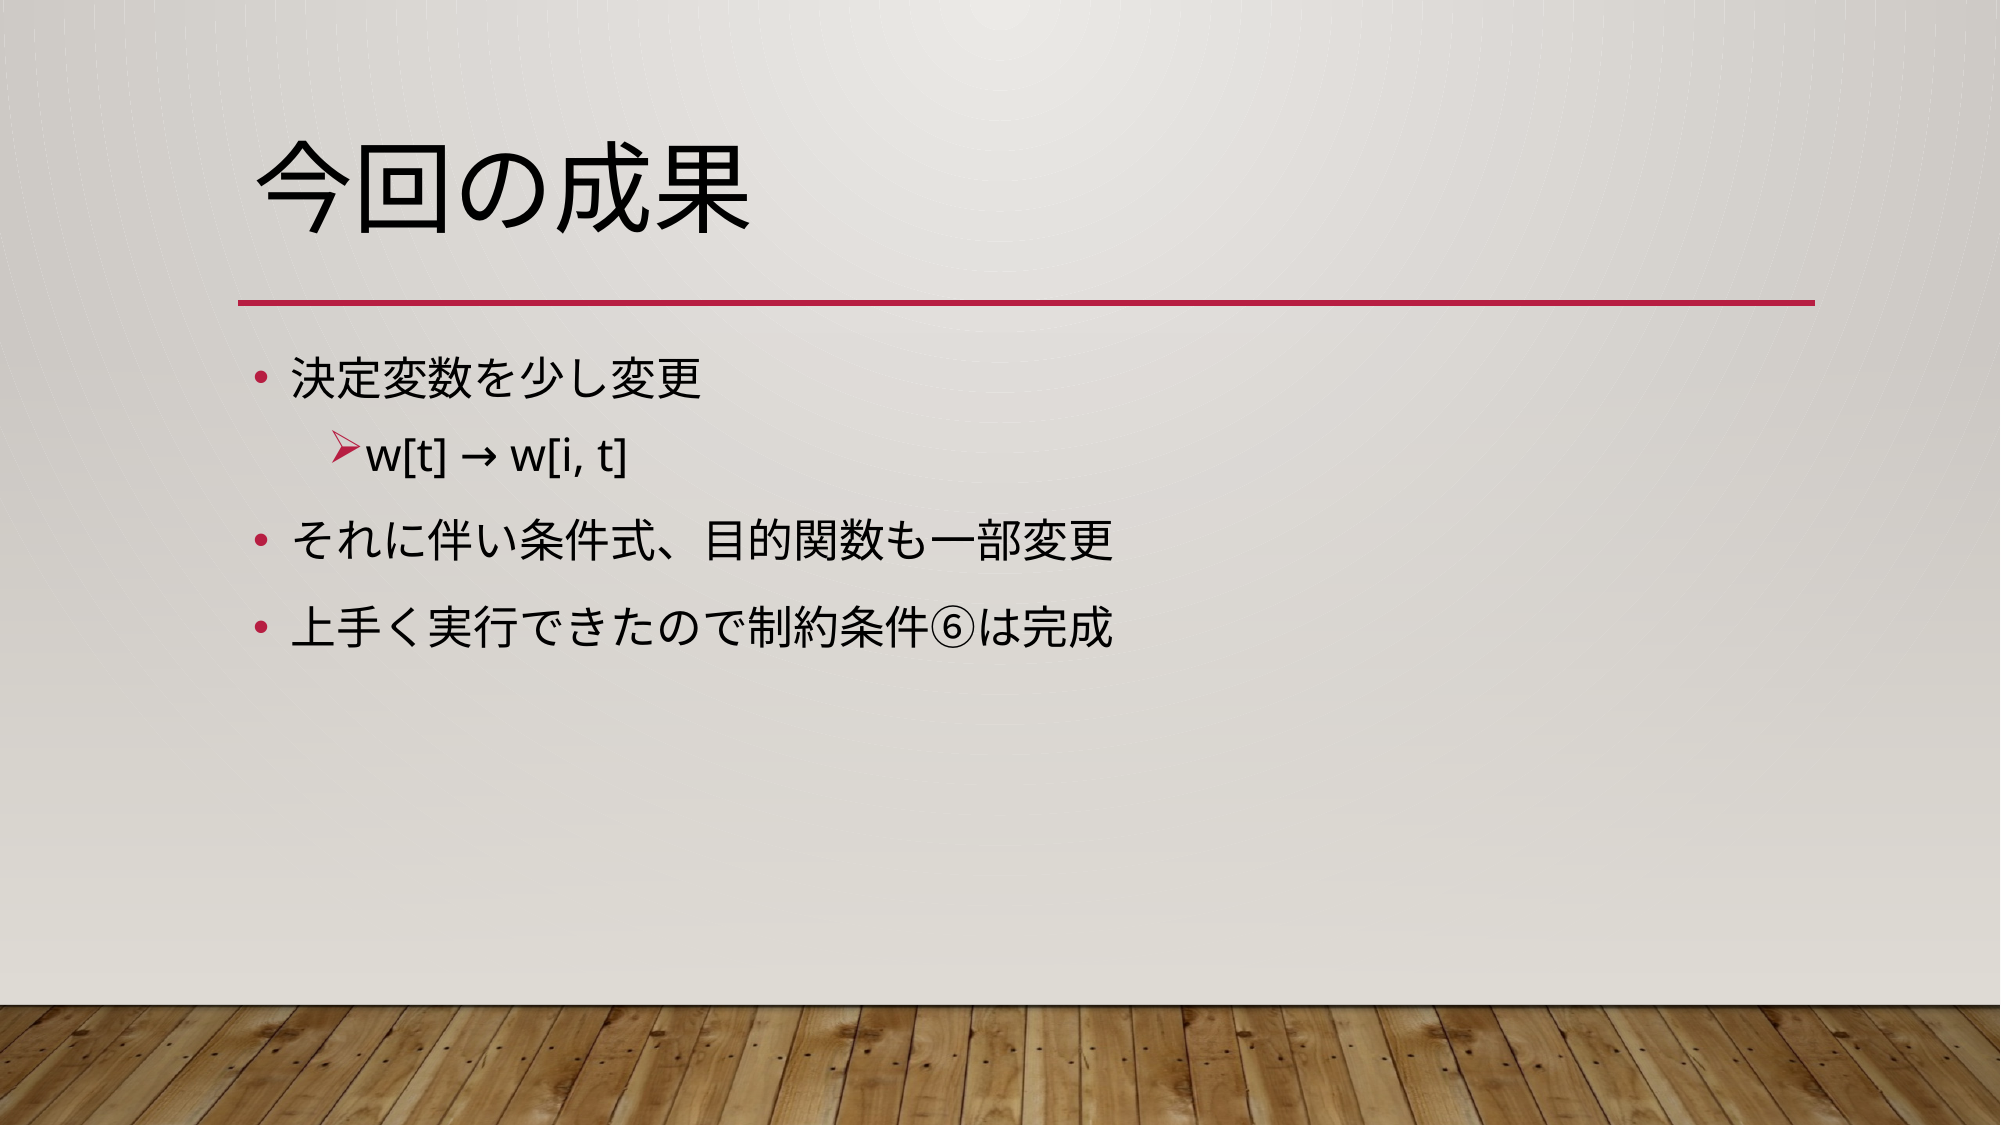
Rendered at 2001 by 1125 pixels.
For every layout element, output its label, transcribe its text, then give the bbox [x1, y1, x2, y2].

list 決定変数を少し変更 w[t] → w[i, t] それに伴い条件式、目的関数も一部変更 上手く実行できたので制約条件⑥は完成 [238, 330, 1814, 897]
picture [0, 1005, 2000, 1125]
title 今回の成果 [238, 131, 1814, 305]
